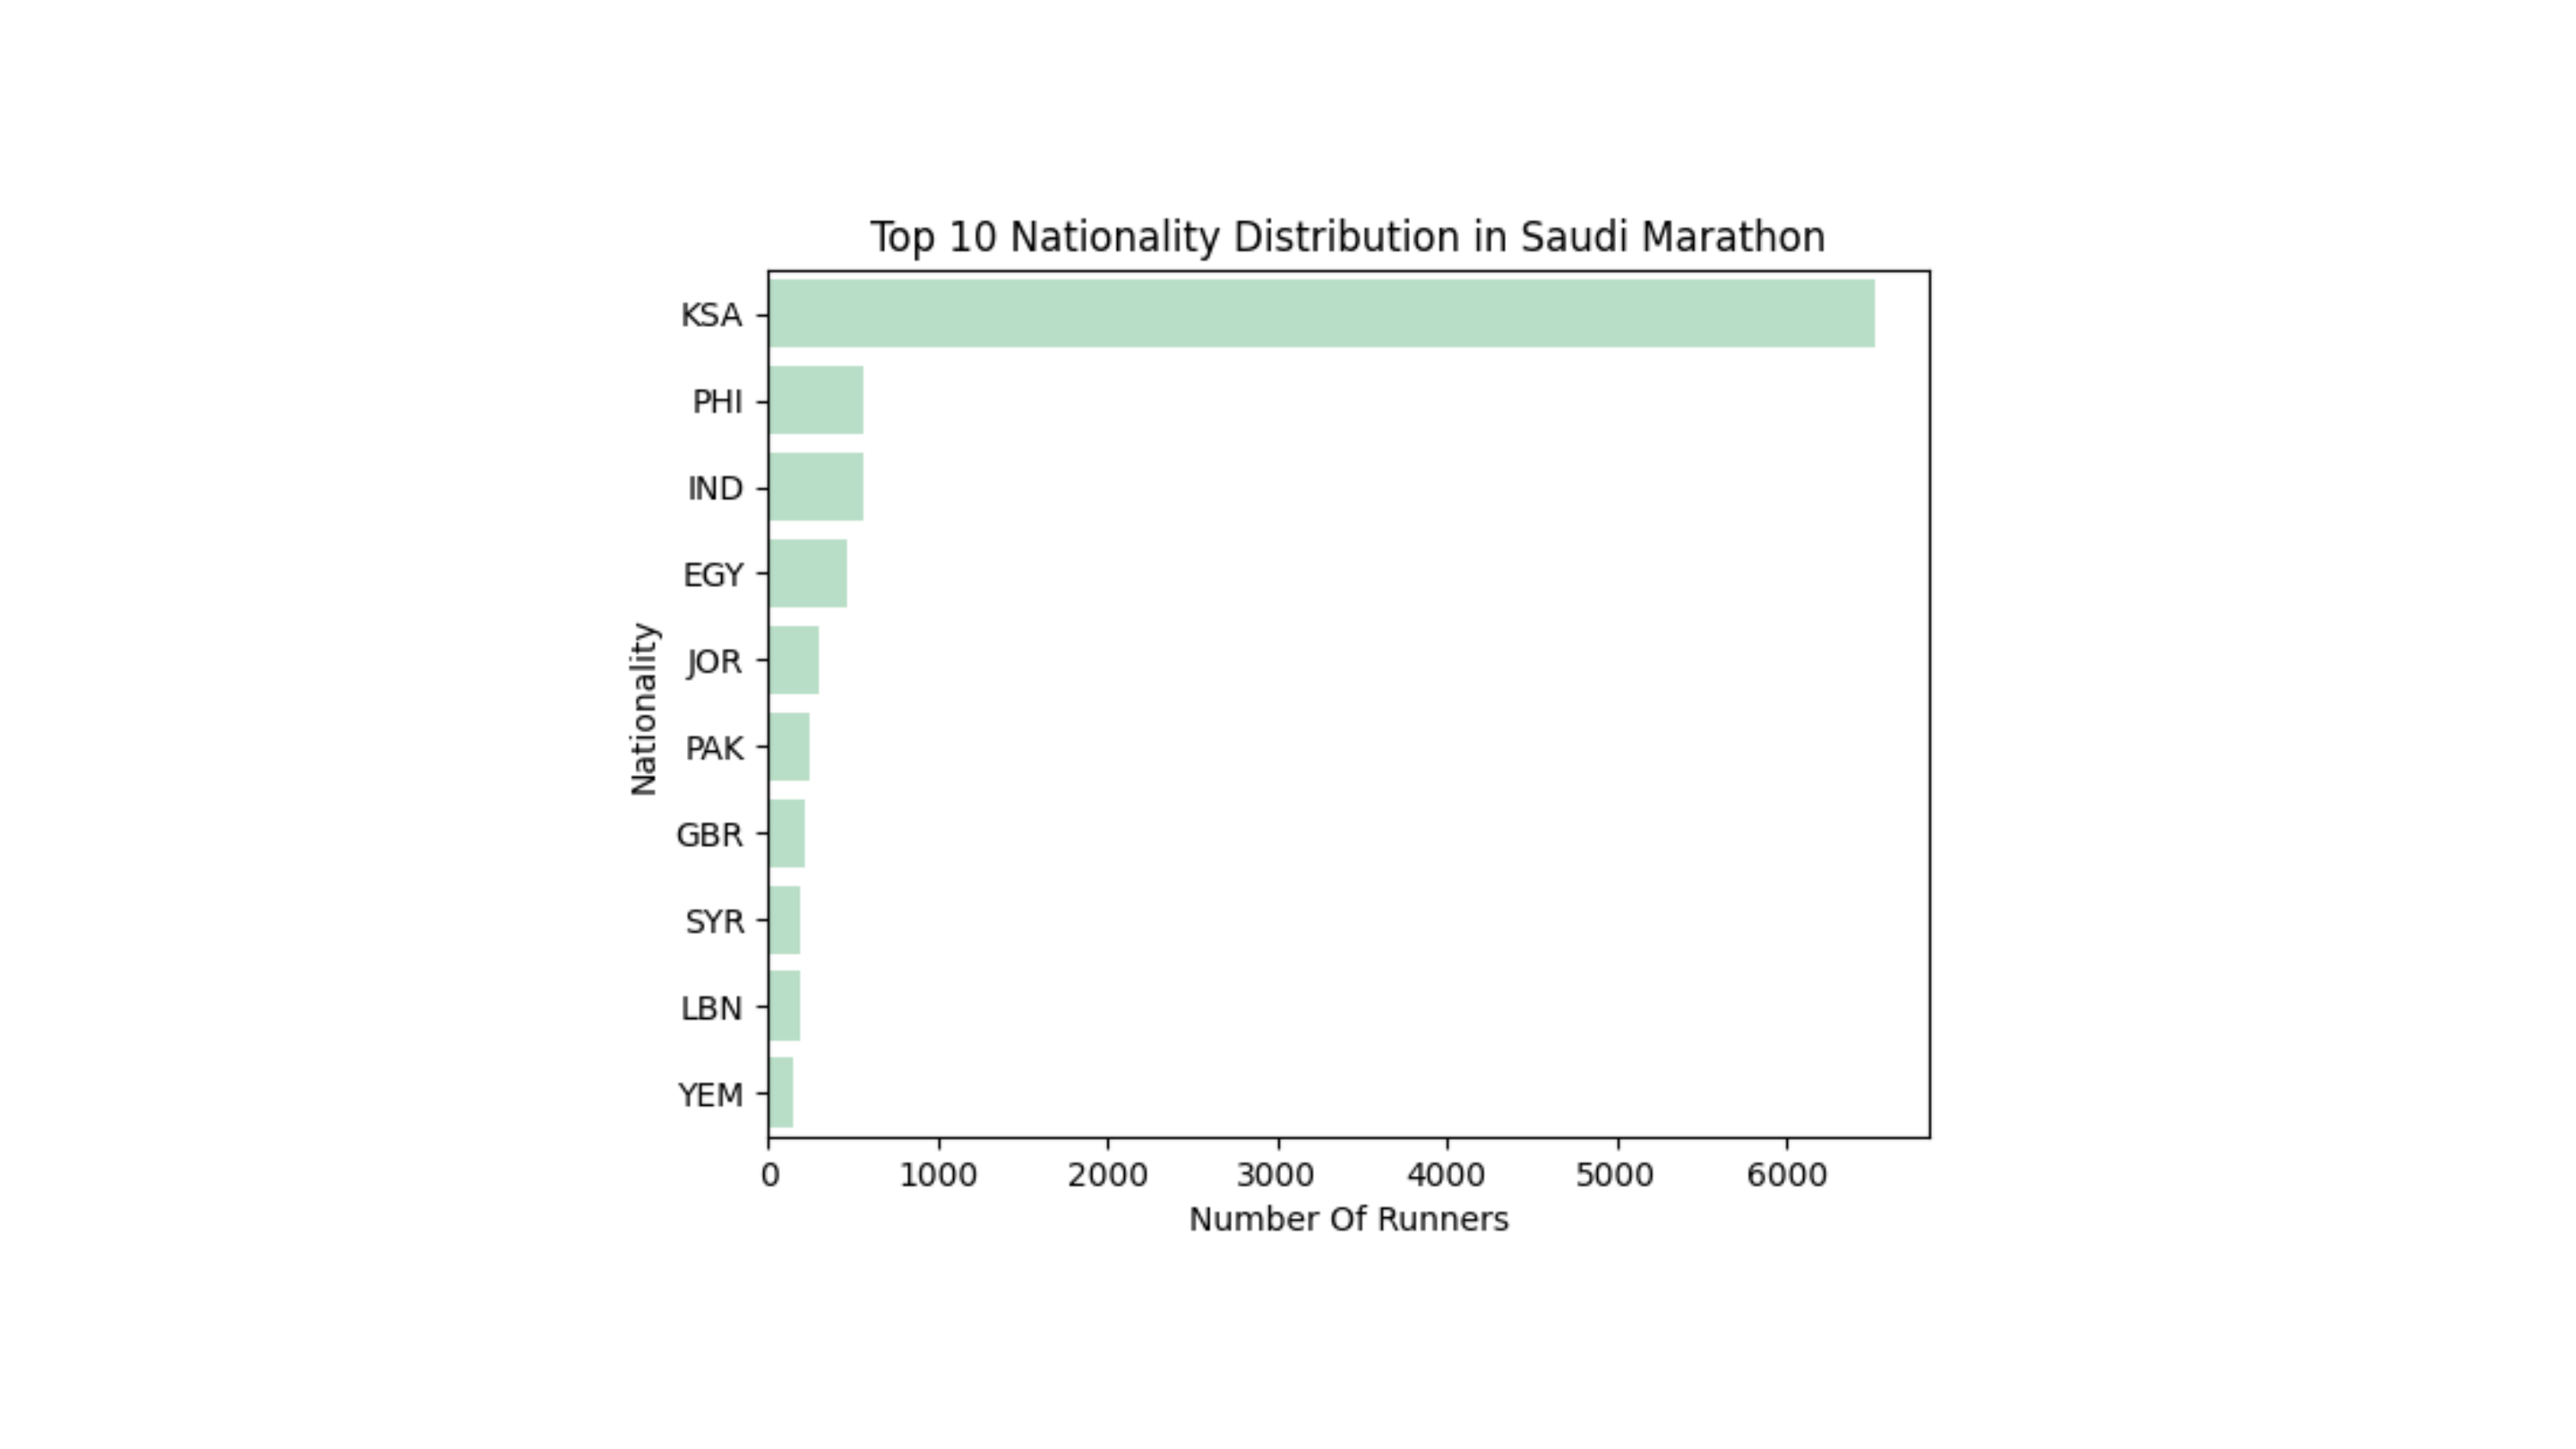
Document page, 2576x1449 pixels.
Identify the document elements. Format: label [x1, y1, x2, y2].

text_box [592, 196, 1984, 1252]
